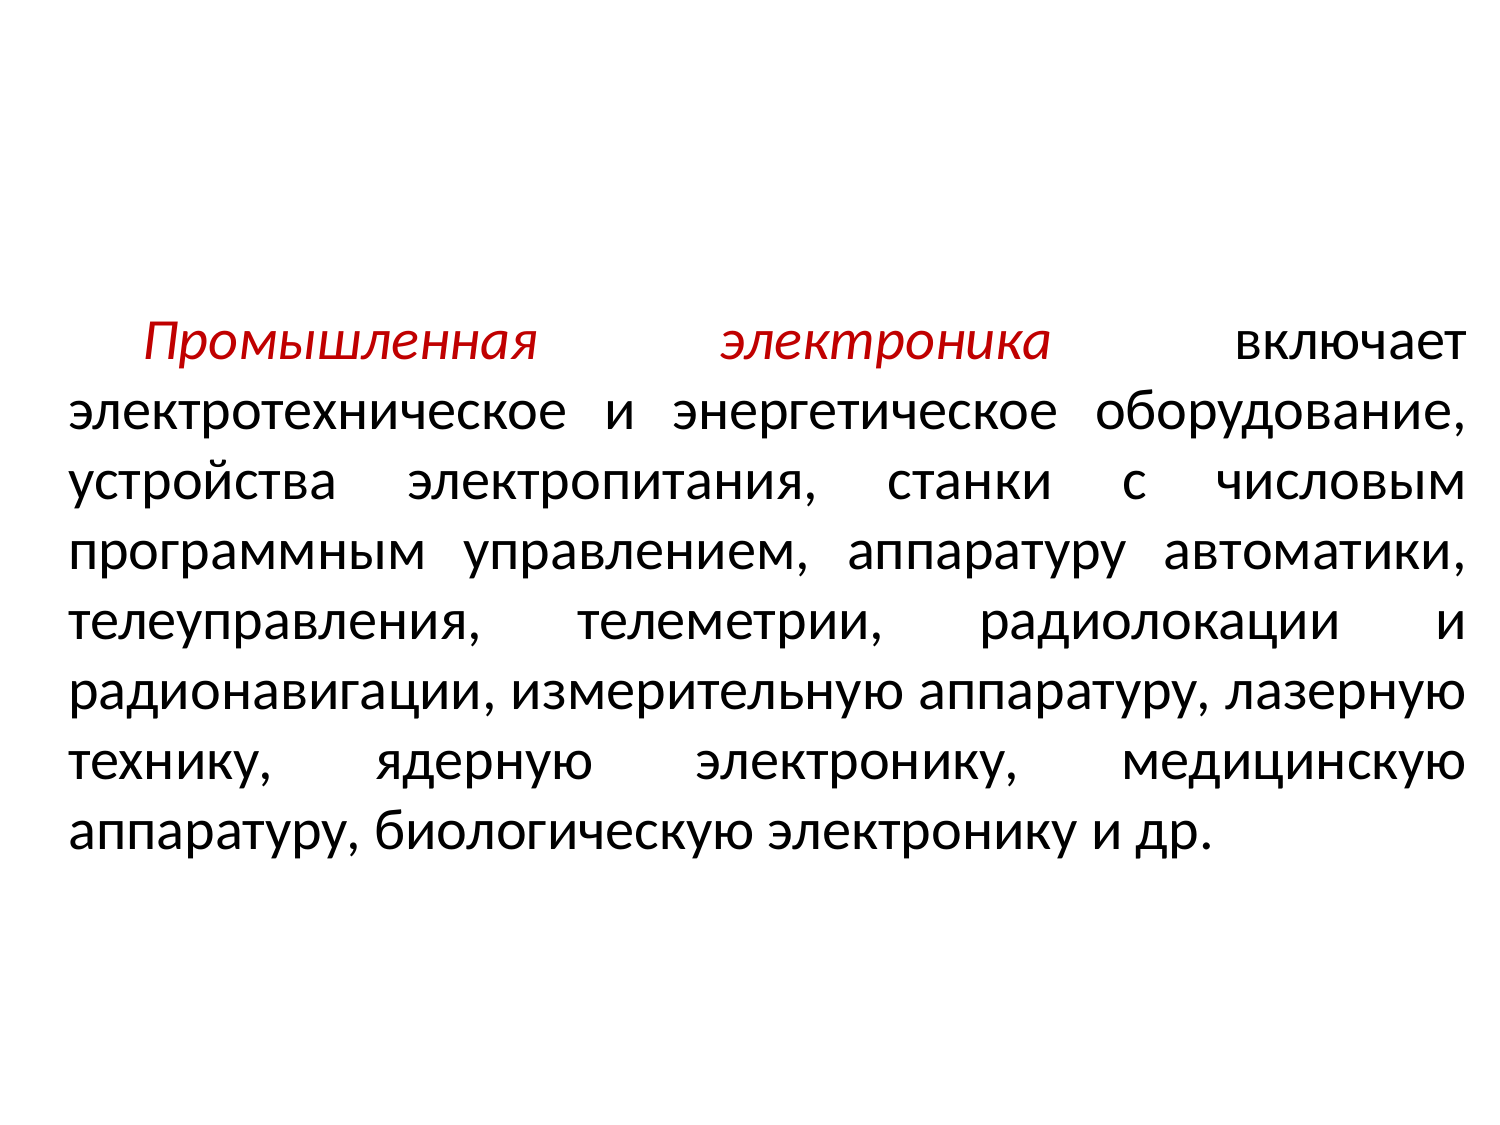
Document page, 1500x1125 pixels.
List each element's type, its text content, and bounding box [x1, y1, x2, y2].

text_box Промышленная электроника включает электротехническое и энергетическое оборудование, устройства электропитания, станки с числовым программным управлением, аппаратуру автоматики, телеуправления, телеметрии, радиолокации и радионавигации, измерительную аппаратуру, лазерную технику, ядерную электронику, медицинскую аппаратуру, биологическую электронику и др. [53, 293, 1483, 869]
